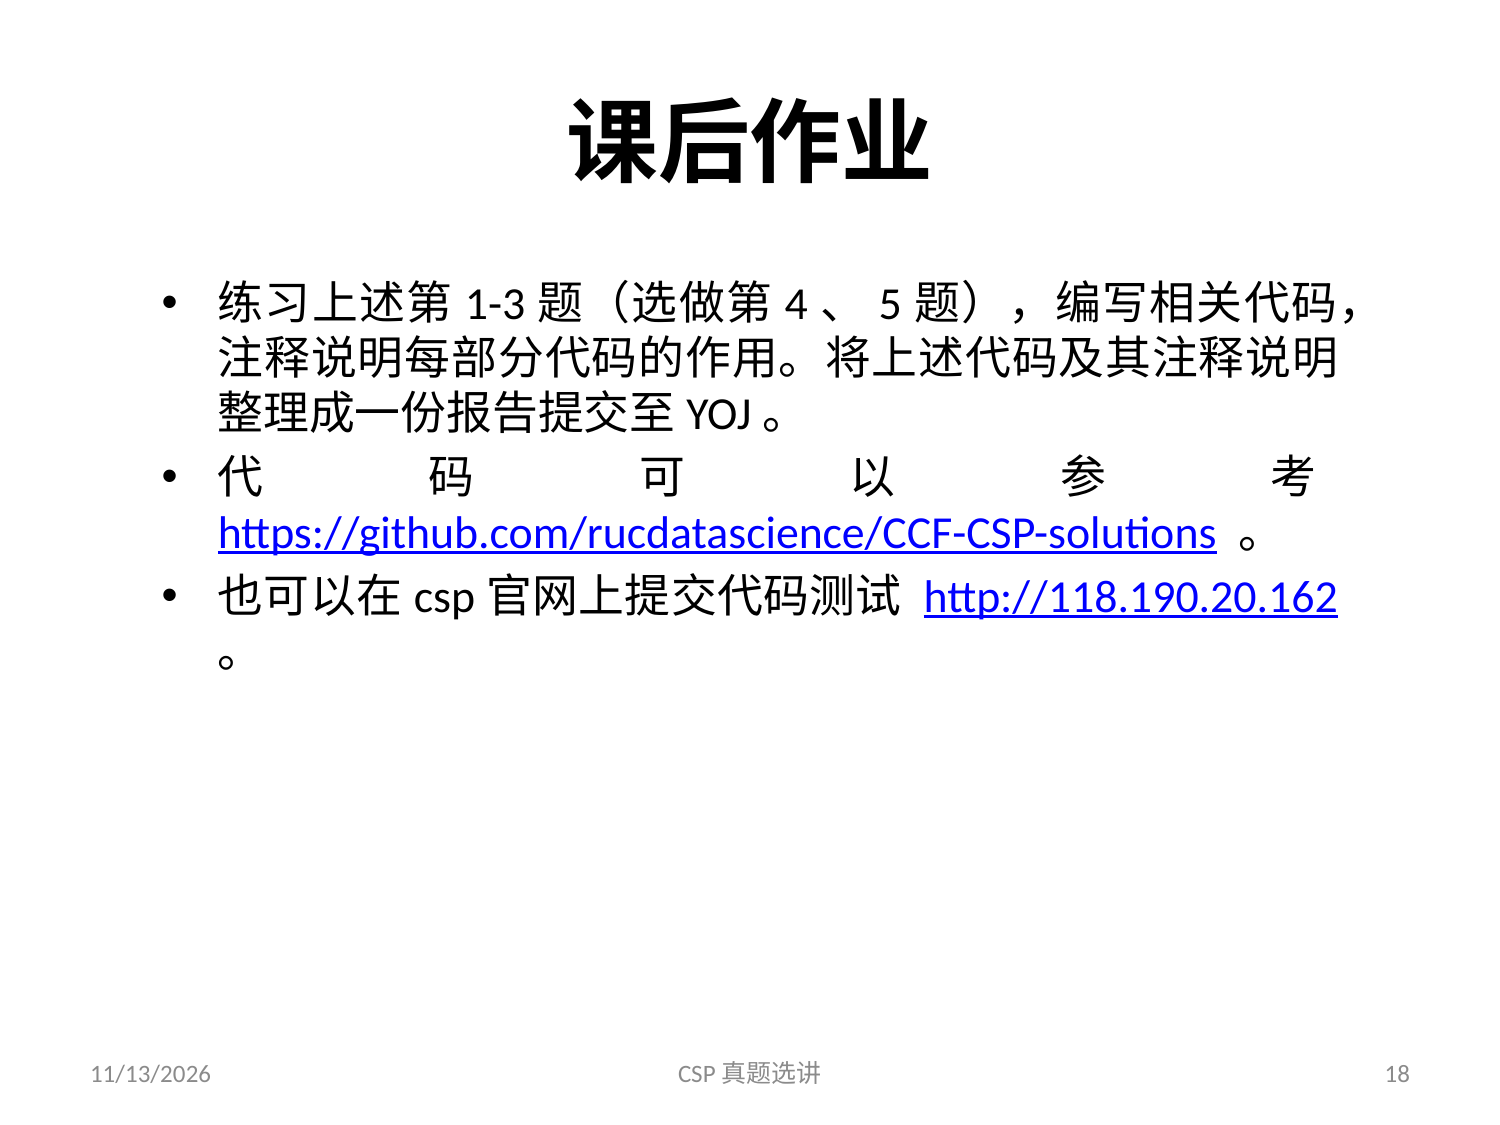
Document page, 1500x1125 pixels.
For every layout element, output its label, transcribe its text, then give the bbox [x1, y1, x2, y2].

list 练习上述第1-3题（选做第4、5题），编写相关代码，注释说明每部分代码的作用。将上述代码及其注释说明整理成一份报告提交至YOJ。 代码可以参考 https://github.com/rucdatascience/CCF-CSP-solutions 。 也可以在csp官网上提交代码测试 http://118.190.20.162 。 [146, 266, 1354, 1009]
title 课后作业 [75, 45, 1425, 233]
slide_number 18 [1074, 1042, 1425, 1103]
footer CSP真题选讲 [512, 1042, 988, 1103]
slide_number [75, 1042, 425, 1103]
